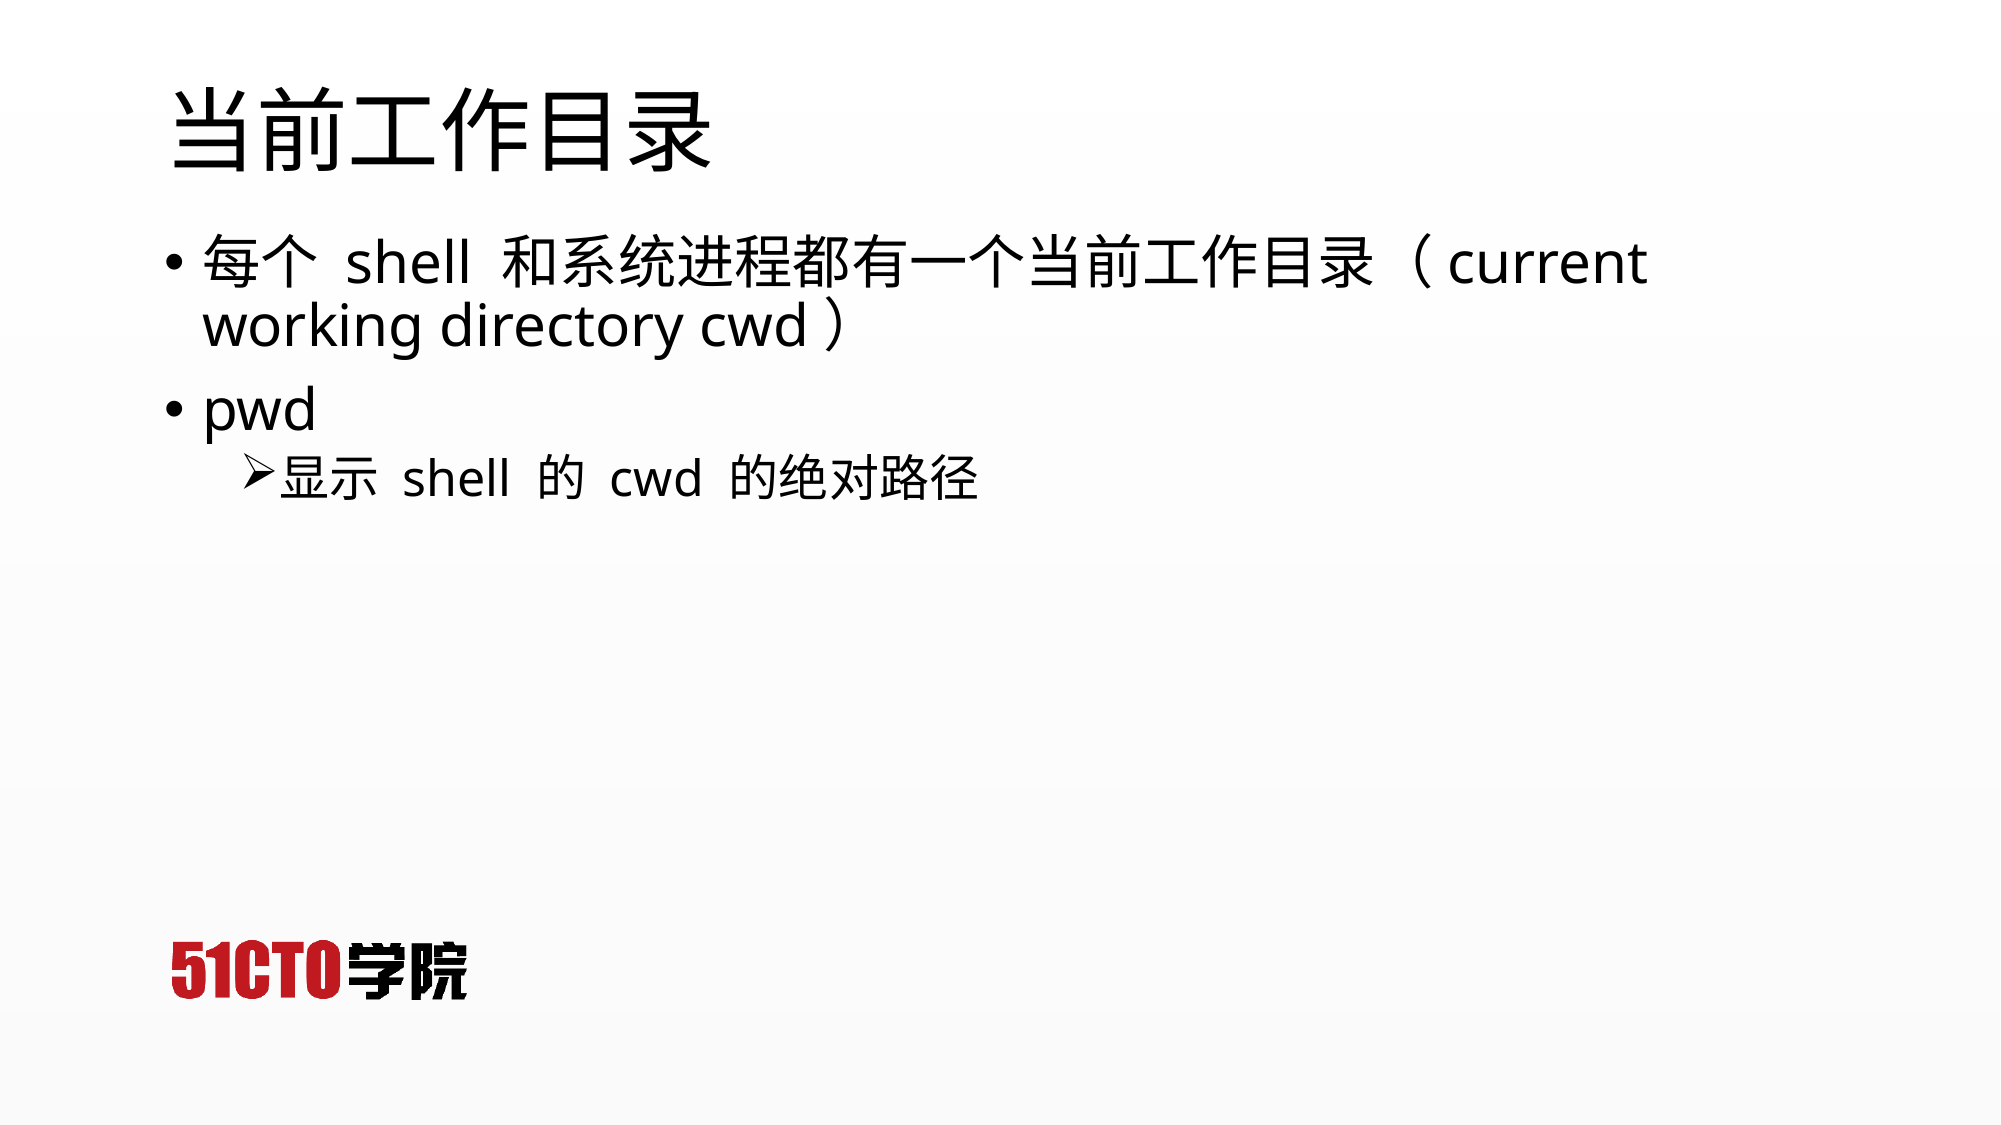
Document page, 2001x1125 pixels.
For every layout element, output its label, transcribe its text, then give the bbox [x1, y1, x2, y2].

picture [172, 940, 467, 1000]
title 当前工作目录 [149, 63, 1837, 206]
list 每个 shell 和系统进程都有一个当前工作目录（current working directory cwd） pwd 显示 shell 的 cwd 的绝对路径 [149, 225, 1882, 870]
